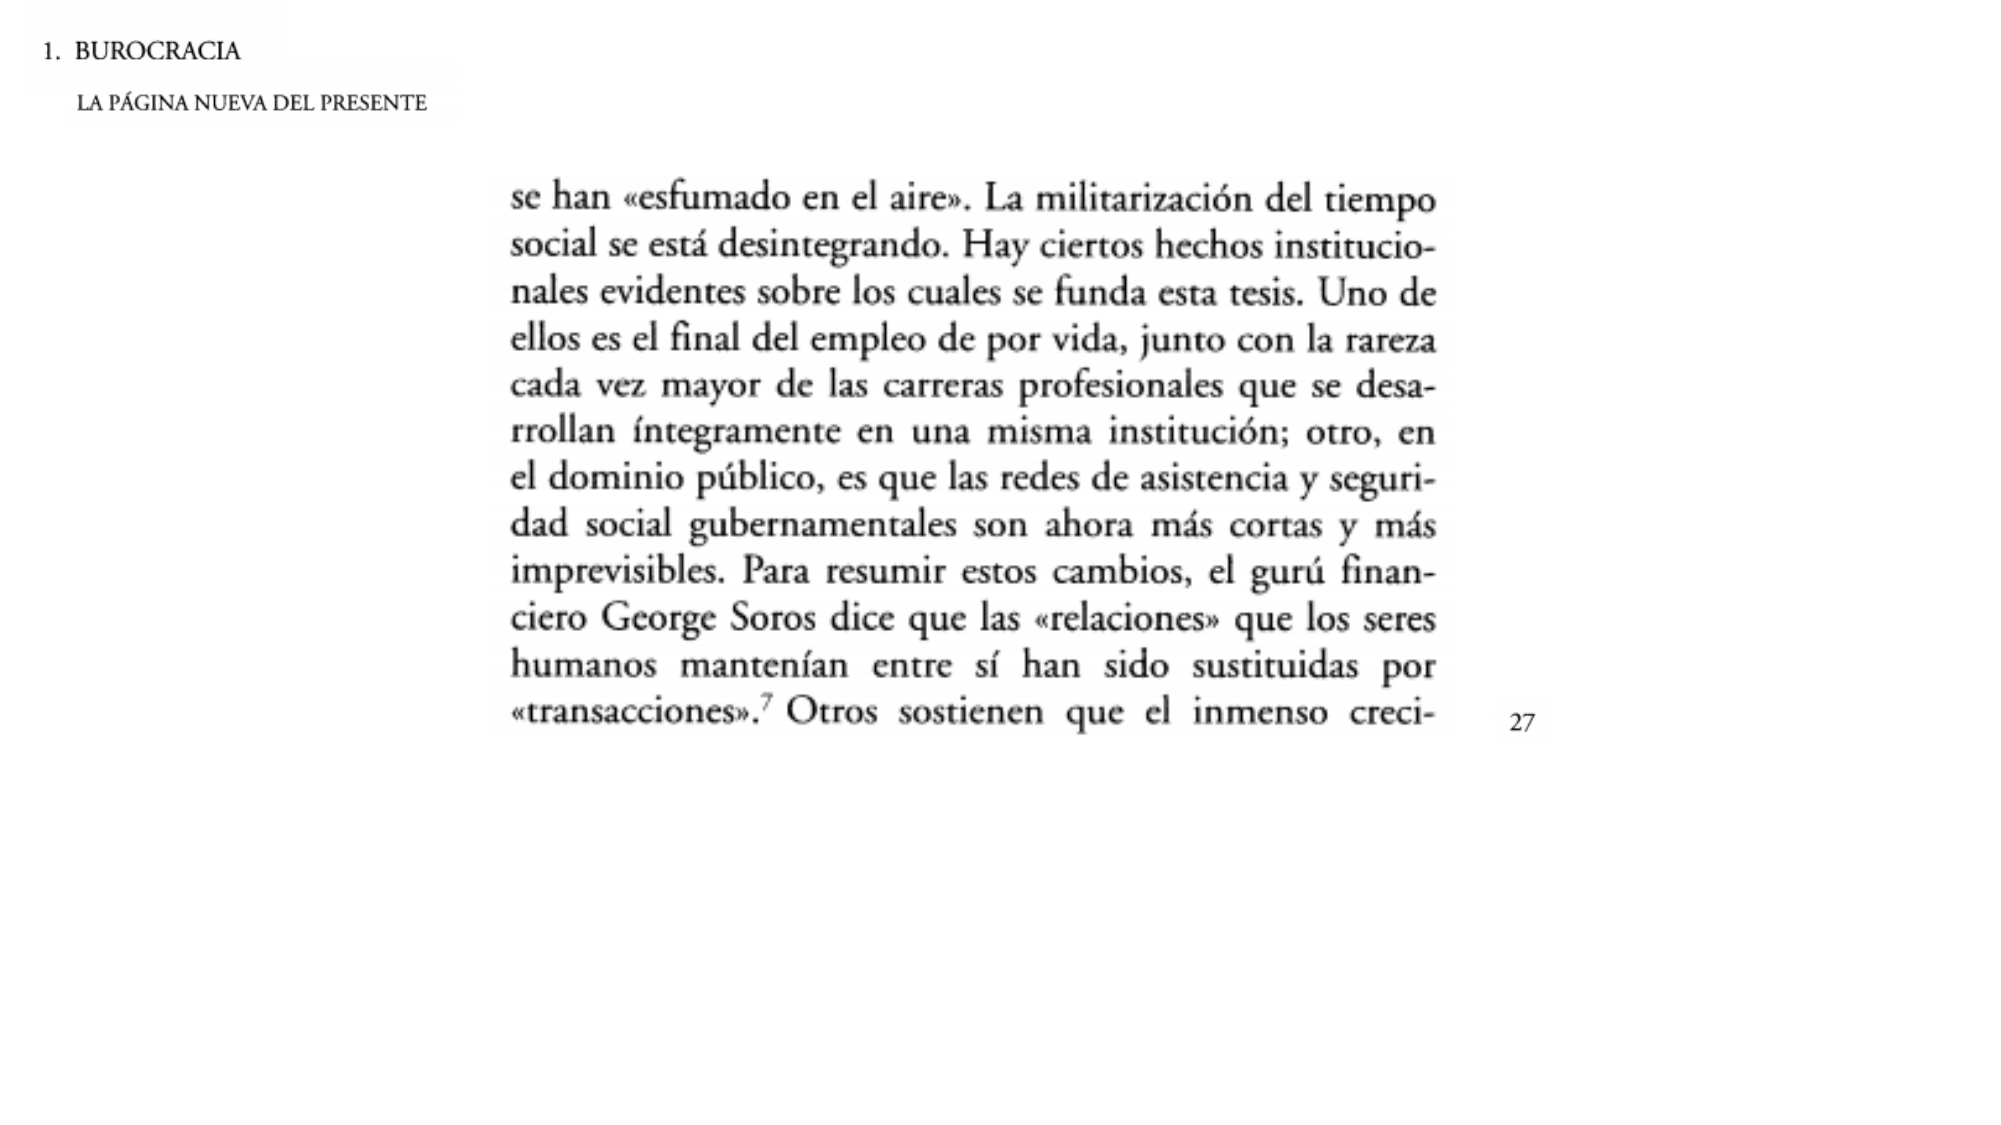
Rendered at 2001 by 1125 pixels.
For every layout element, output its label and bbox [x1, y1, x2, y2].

picture [24, 0, 460, 125]
picture [1493, 692, 1552, 740]
picture [489, 170, 1454, 740]
